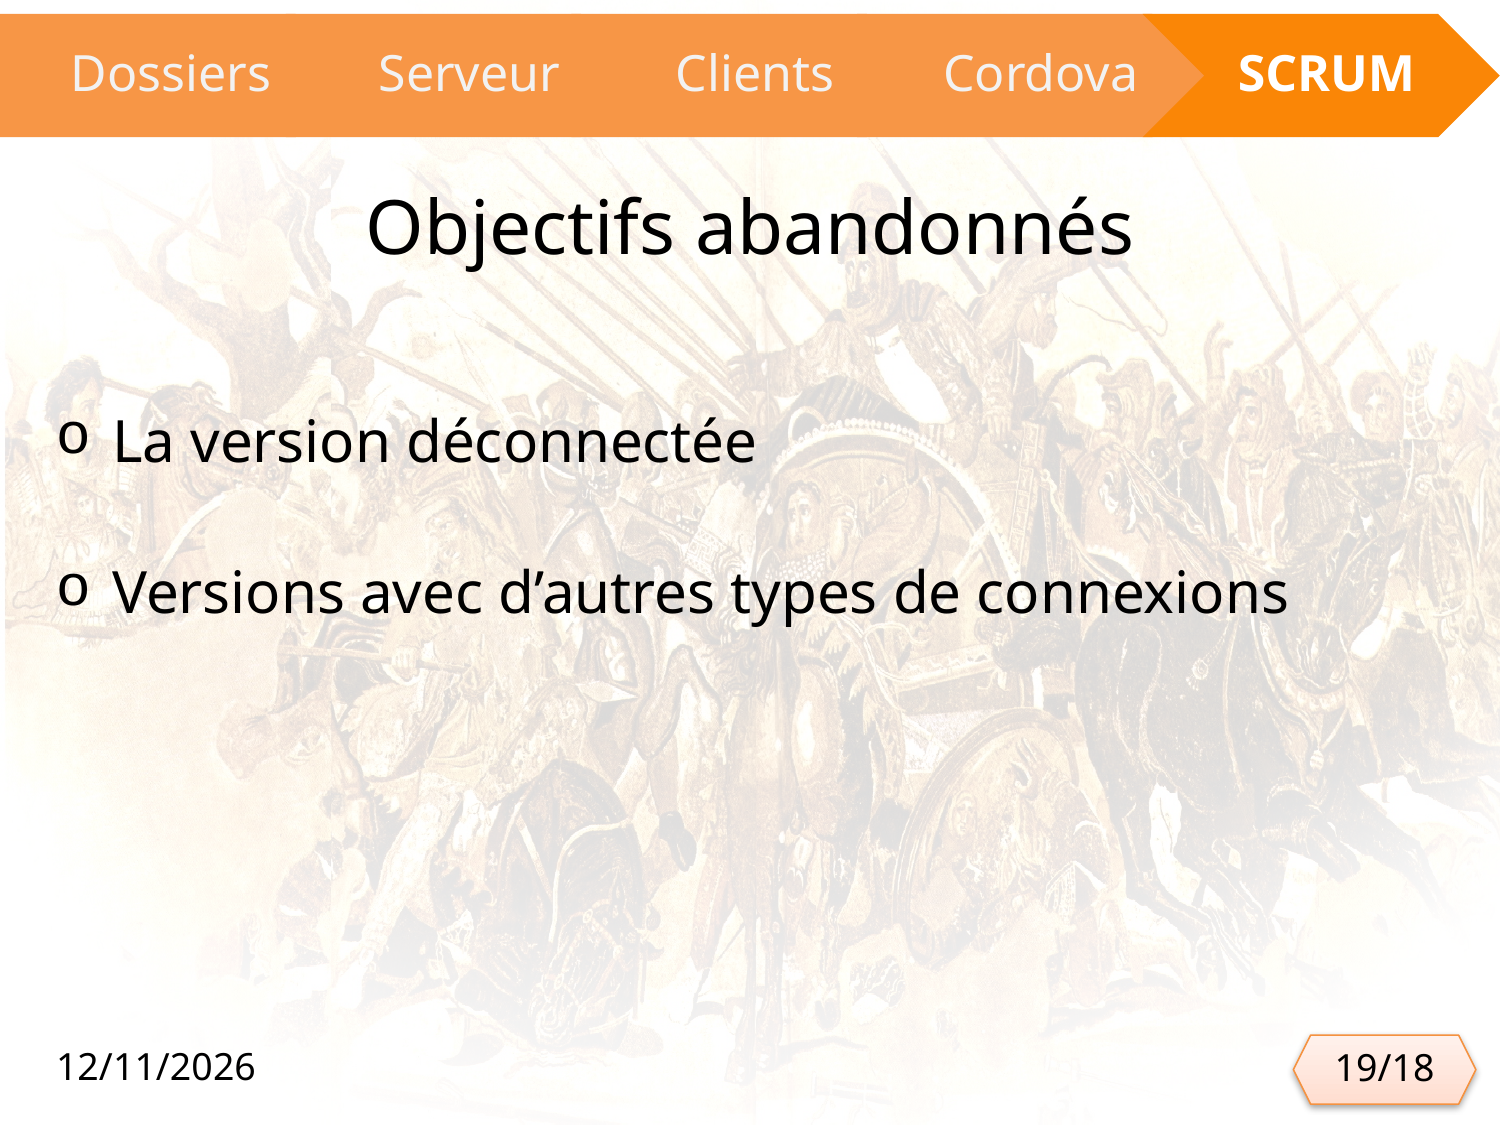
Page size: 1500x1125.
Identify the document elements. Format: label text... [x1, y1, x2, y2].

title Objectifs abandonnés [41, 172, 1459, 279]
list La version déconnectée Versions avec d’autres types de connexions [41, 326, 1459, 1012]
